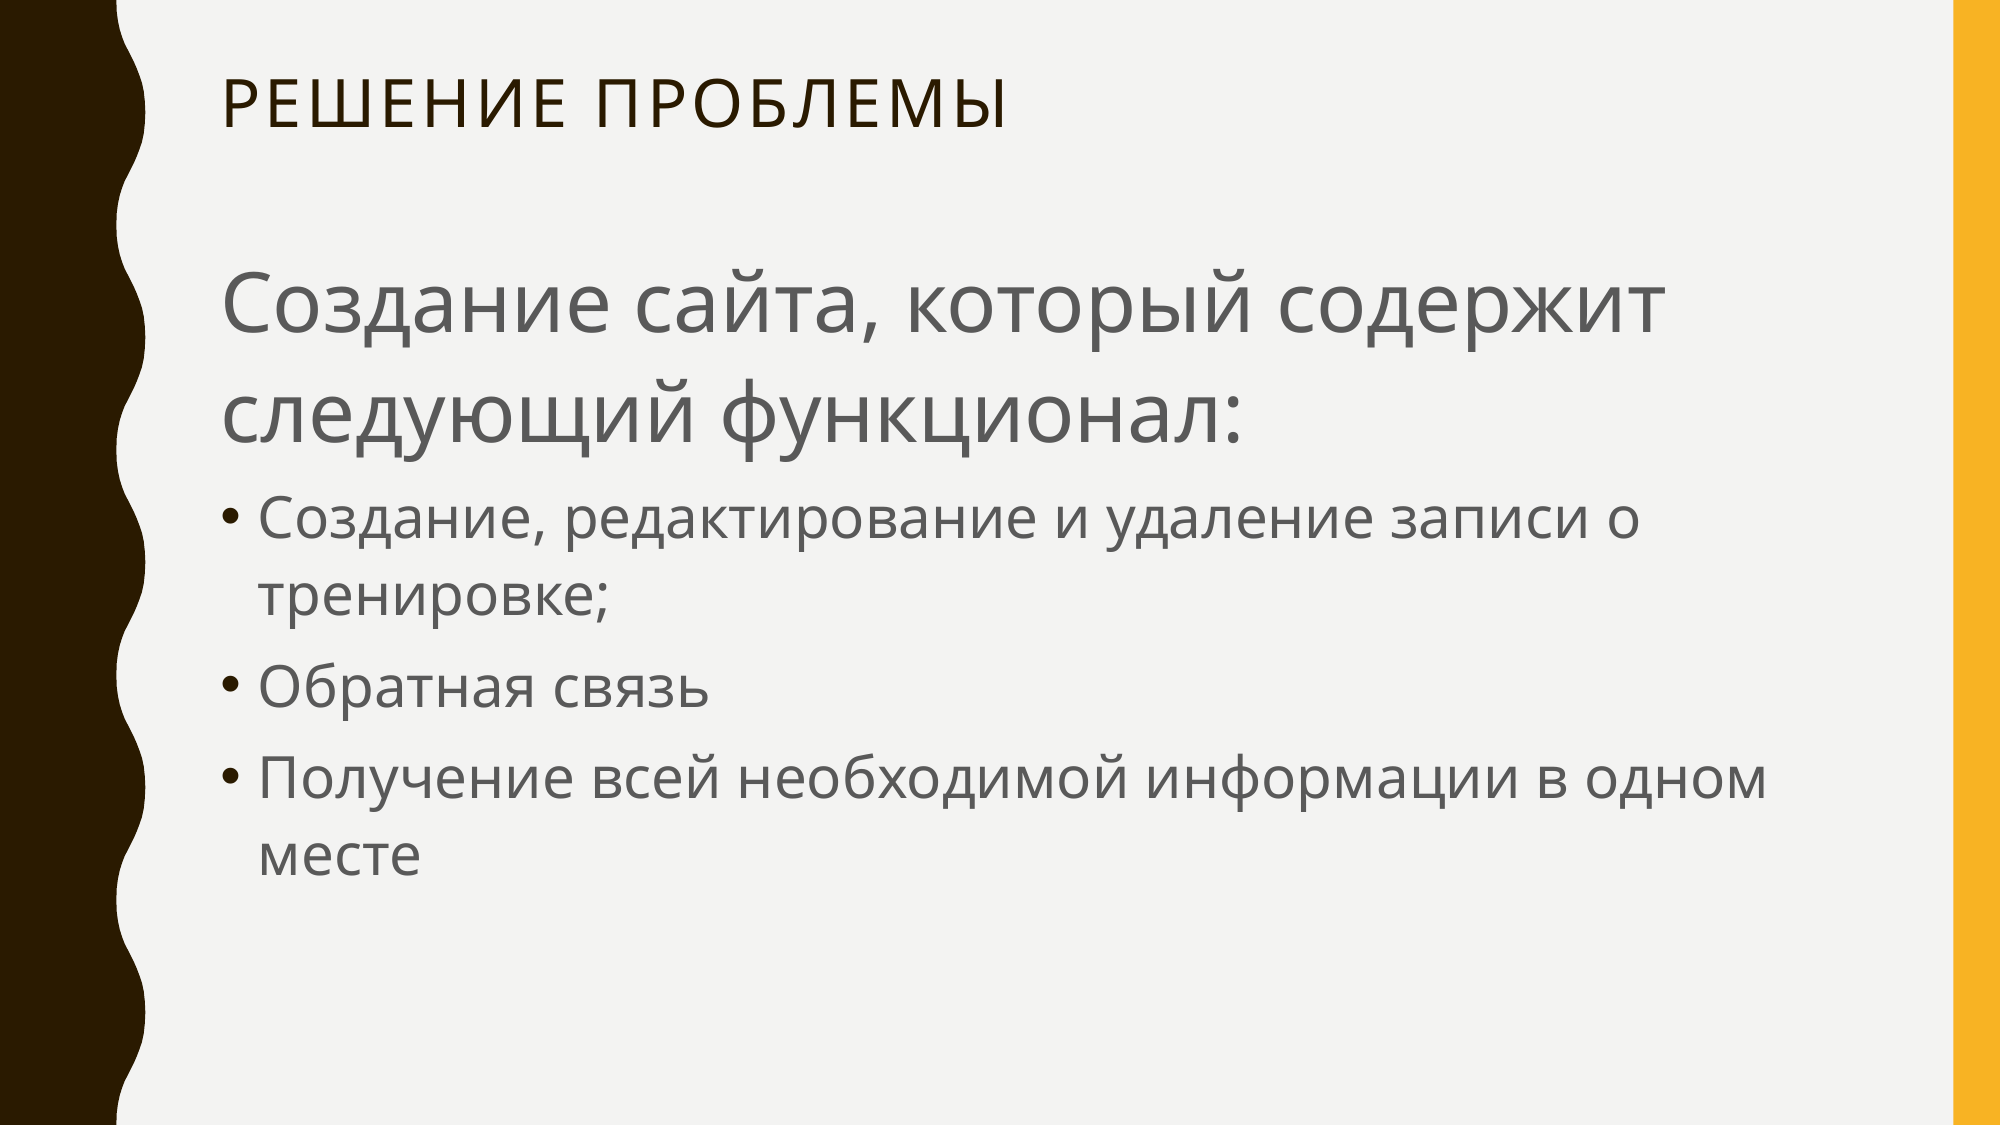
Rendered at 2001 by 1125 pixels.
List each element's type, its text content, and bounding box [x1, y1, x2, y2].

list Создание сайта, который содержит следующий функционал: Создание, редактирование и удаление записи о тренировке; Обратная связь Получение всей необходимой информации в одном месте [205, 231, 1875, 965]
title Решение проблемы [205, 62, 1875, 231]
